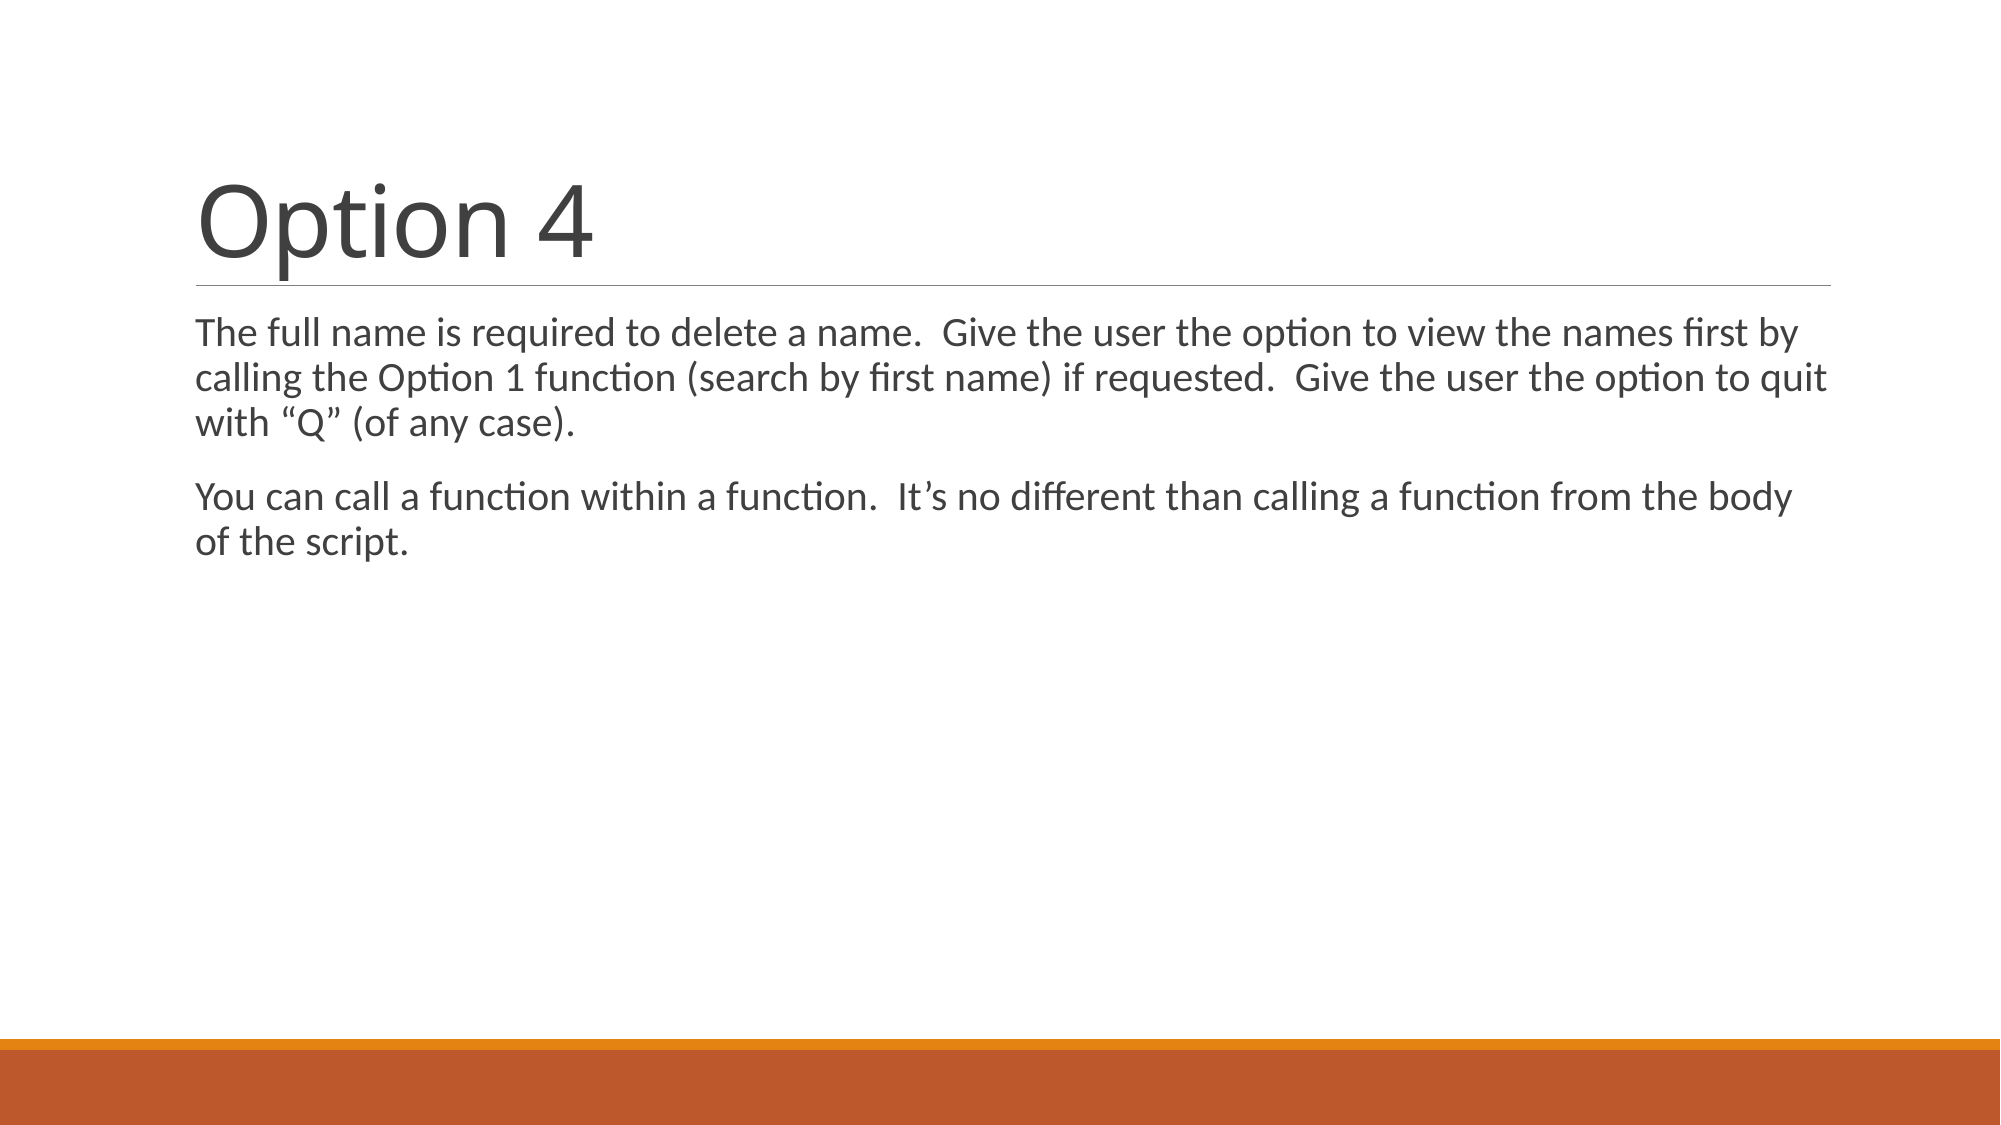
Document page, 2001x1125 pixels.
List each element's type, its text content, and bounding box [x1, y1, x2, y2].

list The full name is required to delete a name. Give the user the option to view the names first by calling the Option 1 function (search by first name) if requested. Give the user the option to quit with “Q” (of any case). You can call a function within a function. It’s no different than calling a function from the body of the script. [180, 302, 1830, 963]
title Option 4 [180, 47, 1830, 285]
